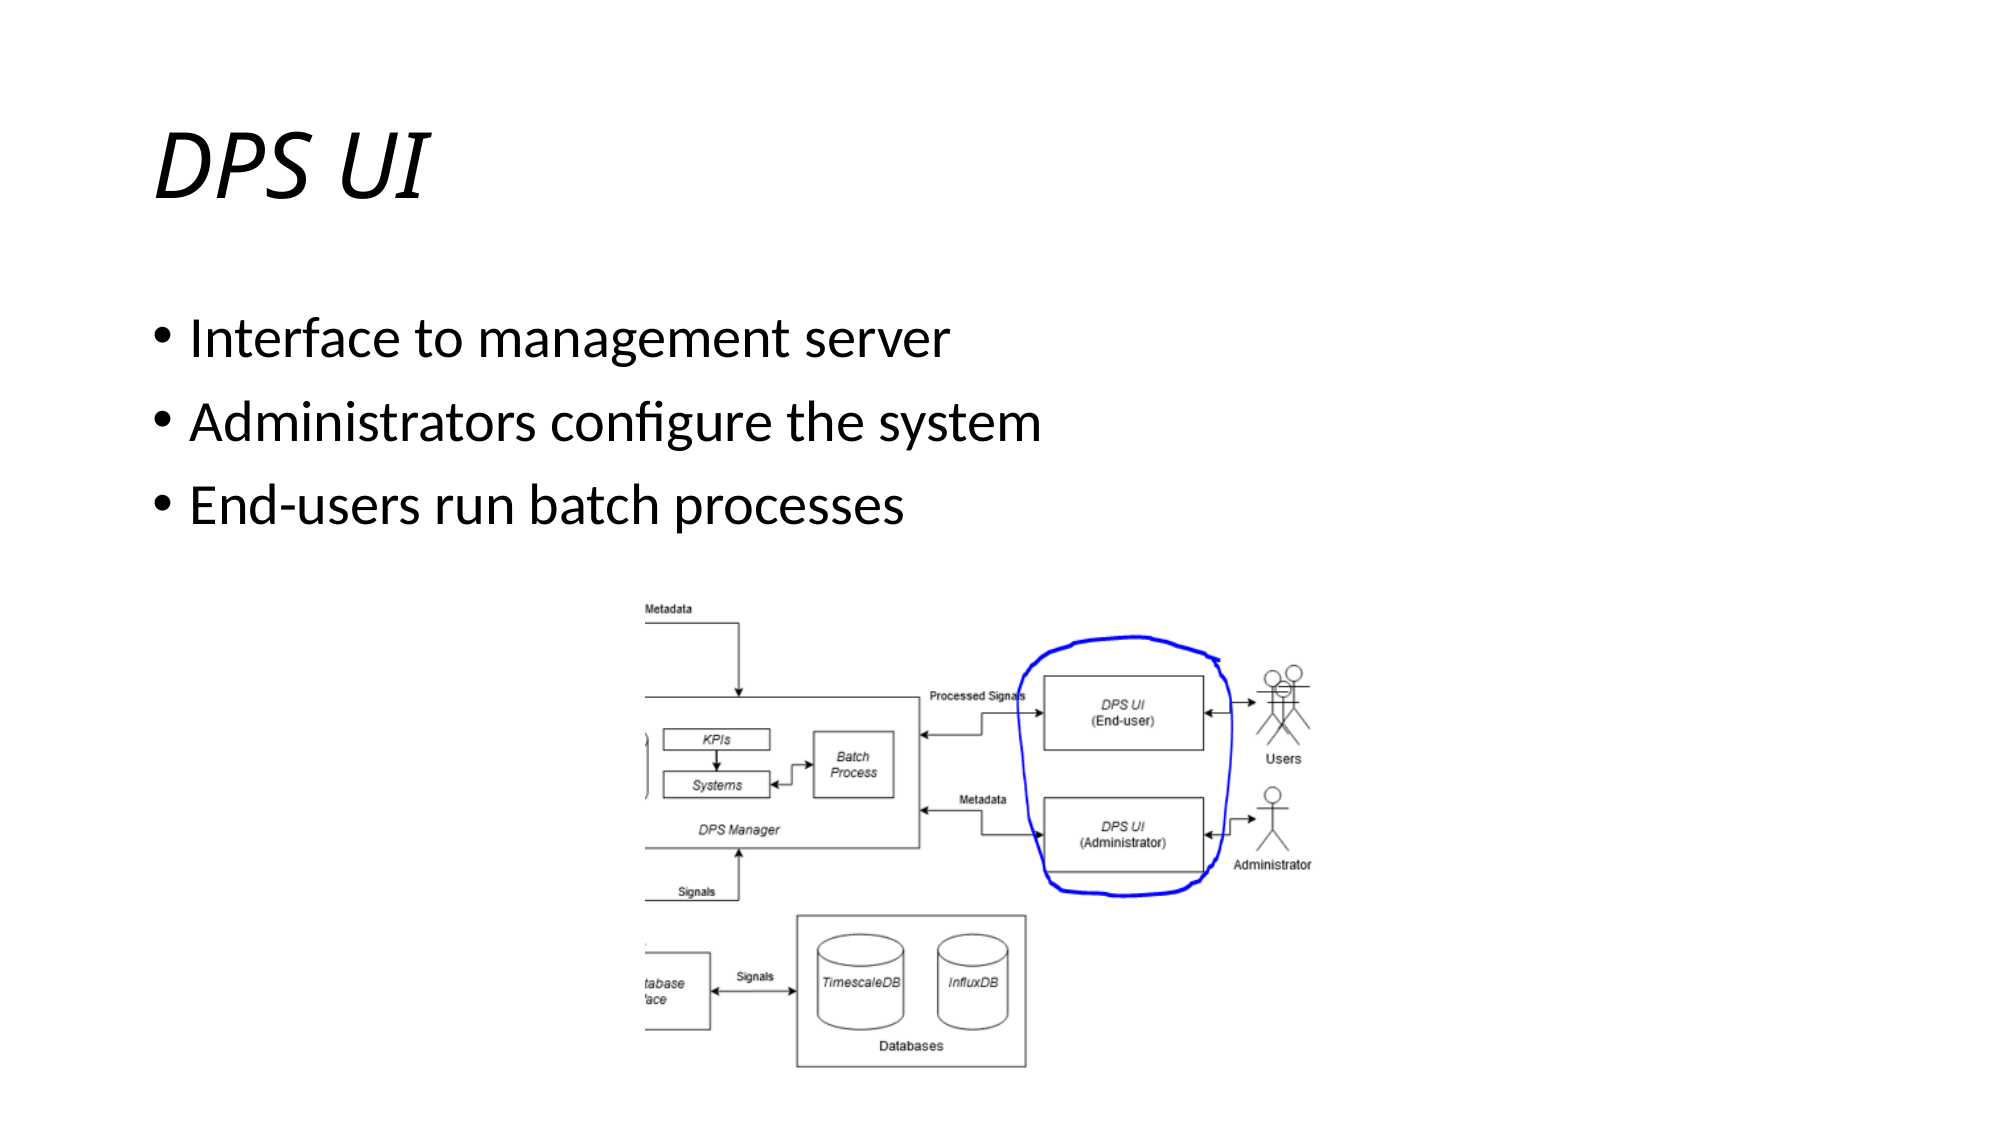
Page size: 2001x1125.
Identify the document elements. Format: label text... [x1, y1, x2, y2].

title DPS UI [137, 59, 1863, 278]
picture [645, 562, 1355, 1102]
list Interface to management server Administrators configure the system End-users run batch processes [137, 299, 1863, 1014]
